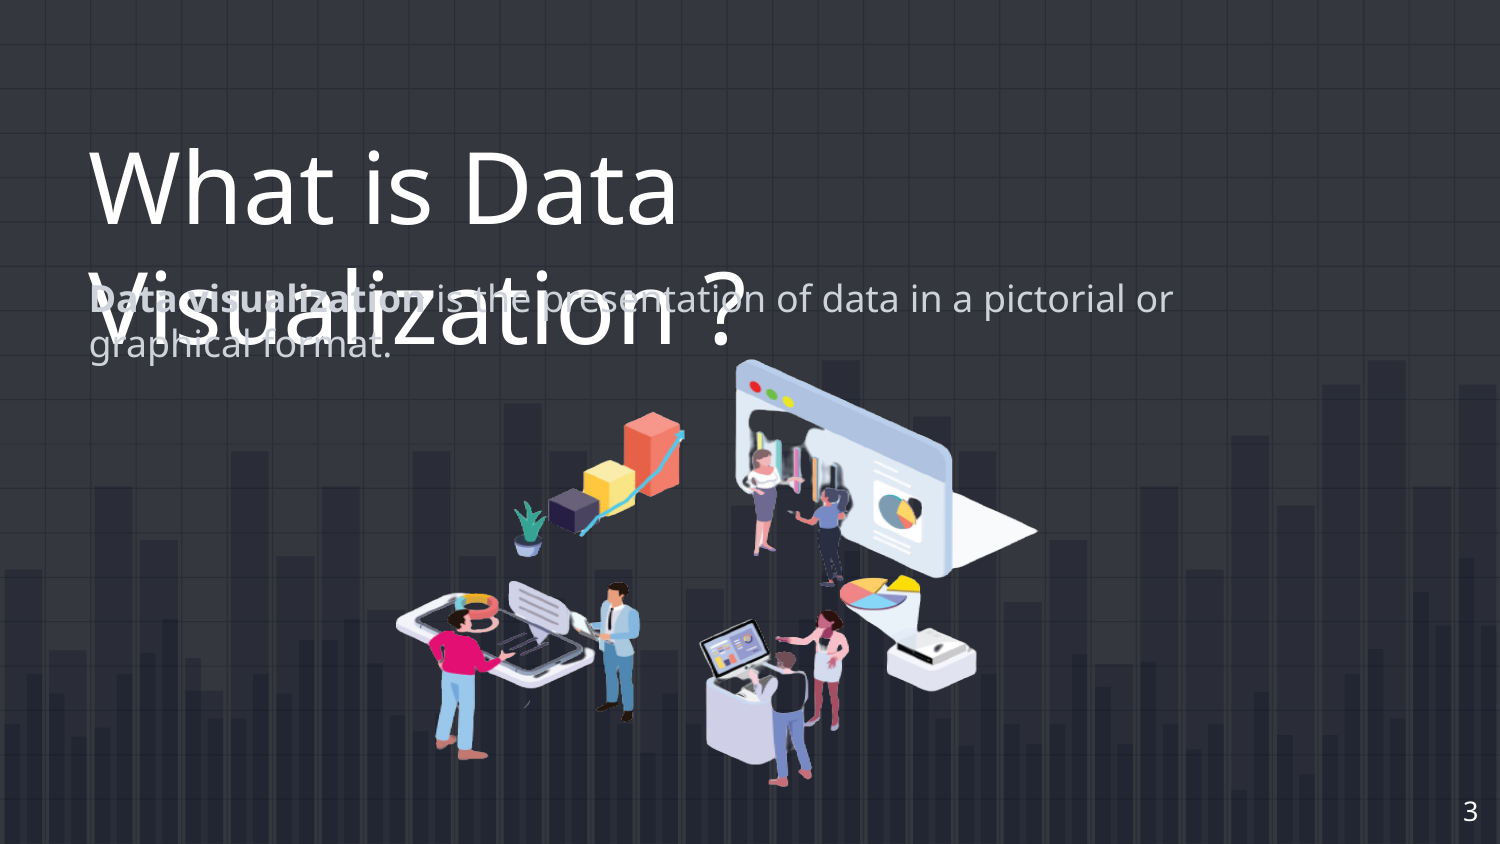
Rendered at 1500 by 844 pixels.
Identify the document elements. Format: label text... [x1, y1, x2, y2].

slide_number ‹#› [1403, 779, 1494, 844]
picture [283, 346, 1059, 806]
subtitle Data visualization is the presentation of data in a pictorial or graphical format. [73, 260, 1349, 336]
title What is Data Visualization ? [73, 109, 1349, 260]
